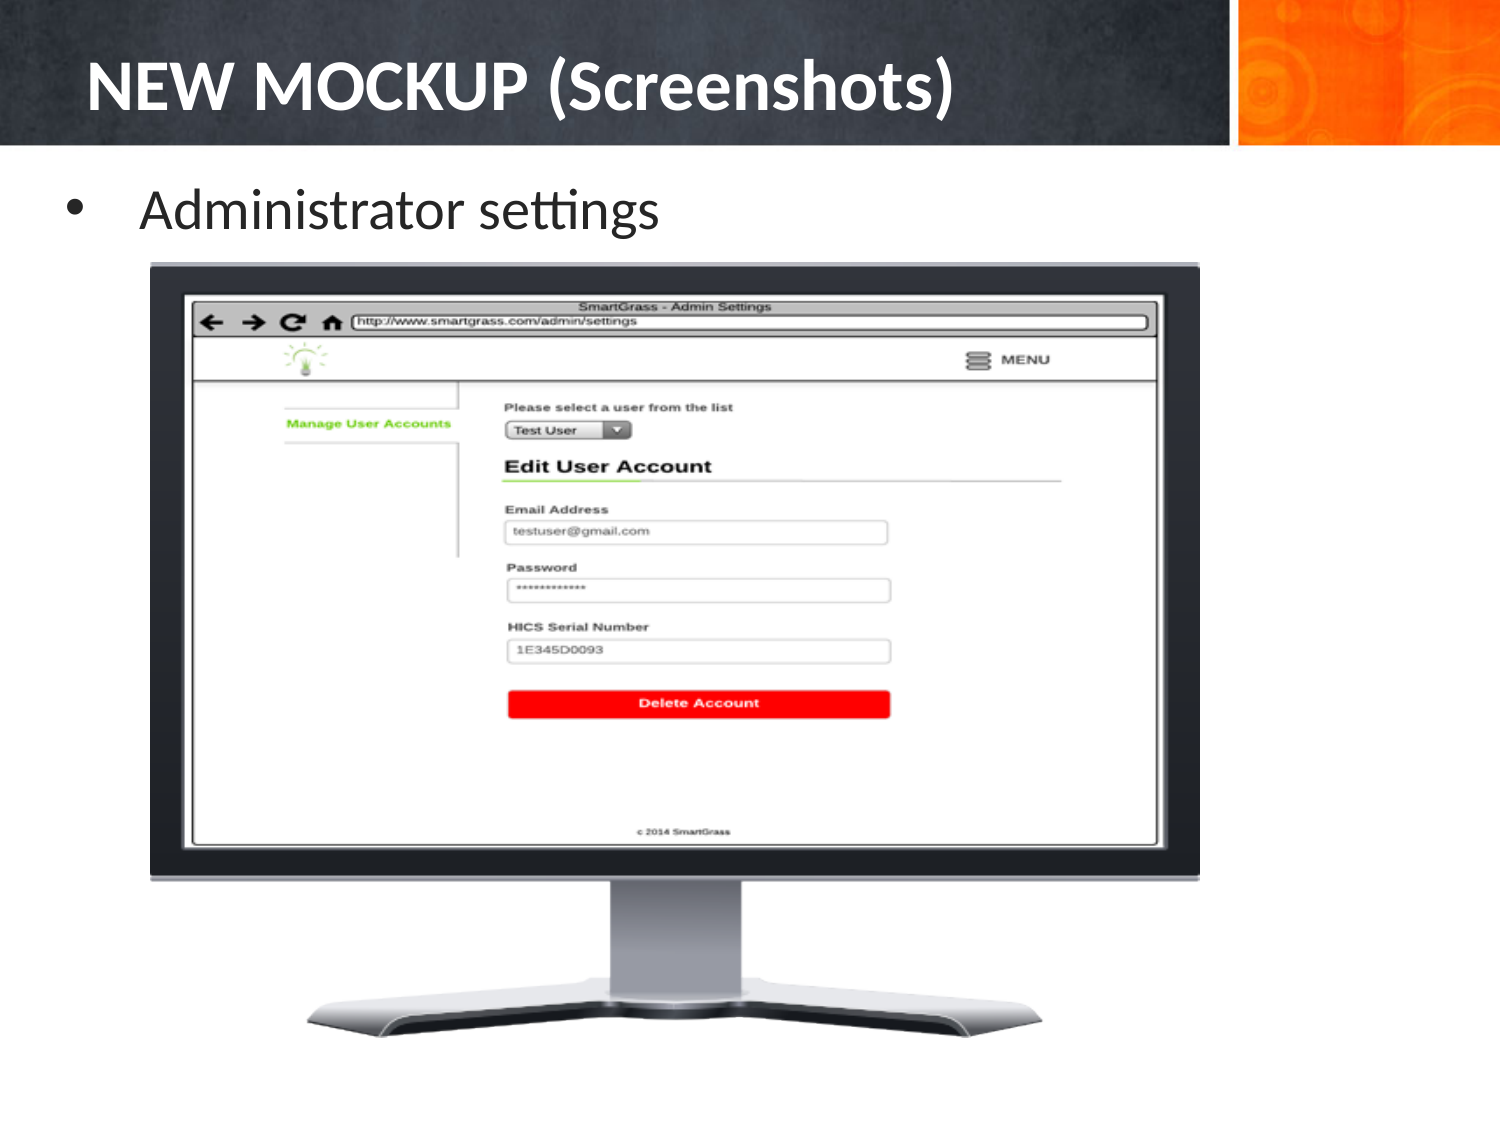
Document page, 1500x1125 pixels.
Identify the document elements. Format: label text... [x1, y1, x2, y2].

text_box Administrator settings [50, 162, 1438, 250]
title NEW MOCKUP (Screenshots) [71, 12, 1163, 133]
picture [0, 0, 1500, 1125]
